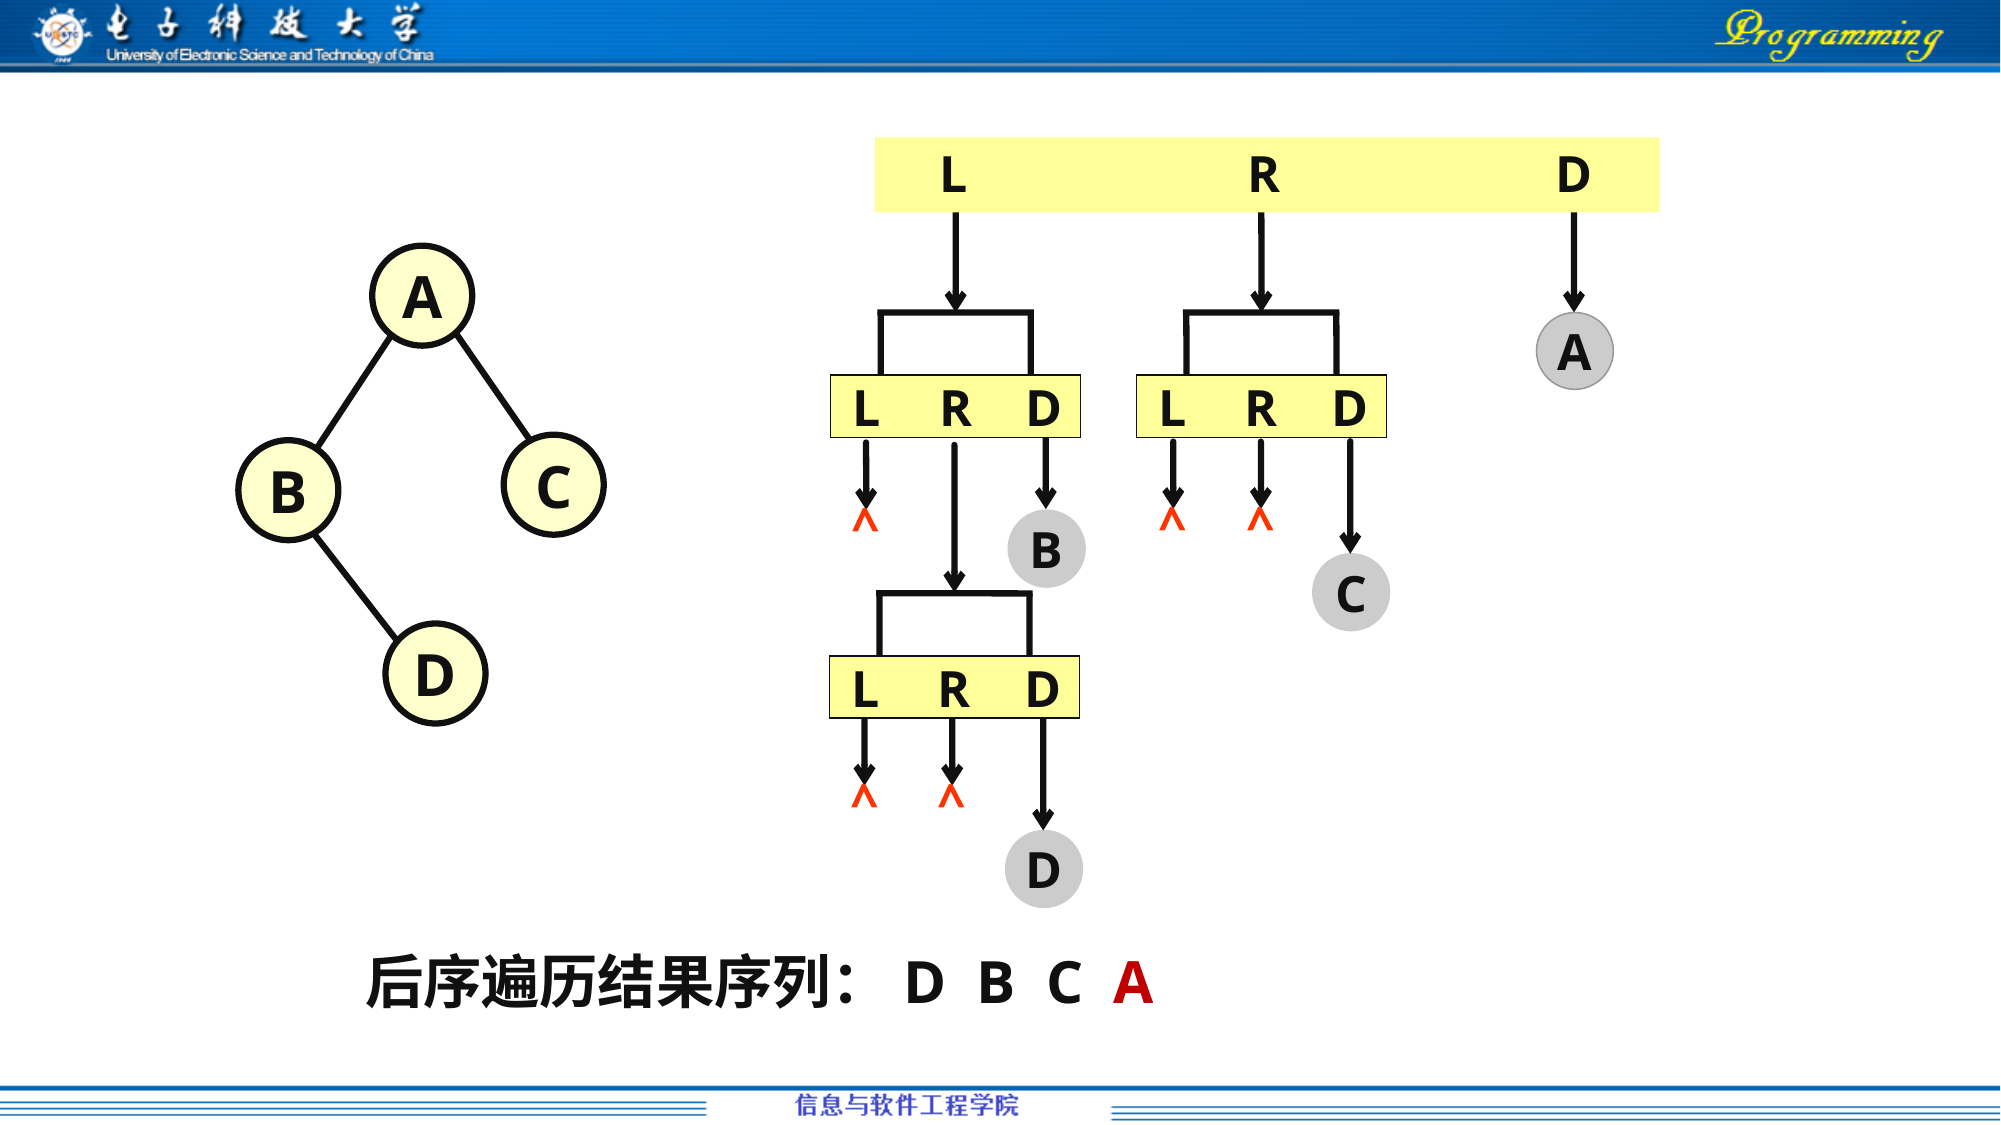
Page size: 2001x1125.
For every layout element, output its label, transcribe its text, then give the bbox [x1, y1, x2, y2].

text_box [1005, 722, 1083, 908]
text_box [830, 199, 1081, 438]
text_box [944, 157, 965, 191]
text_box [238, 245, 604, 724]
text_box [1134, 444, 1212, 565]
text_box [1536, 222, 1614, 390]
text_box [1560, 157, 1589, 191]
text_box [913, 726, 991, 842]
picture [0, 0, 2001, 1125]
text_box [829, 444, 1080, 719]
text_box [1312, 443, 1390, 631]
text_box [1136, 222, 1387, 438]
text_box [825, 722, 903, 842]
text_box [1222, 447, 1300, 565]
text_box 后序遍历结果序列：D B C A [350, 937, 1426, 1024]
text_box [1252, 157, 1278, 191]
